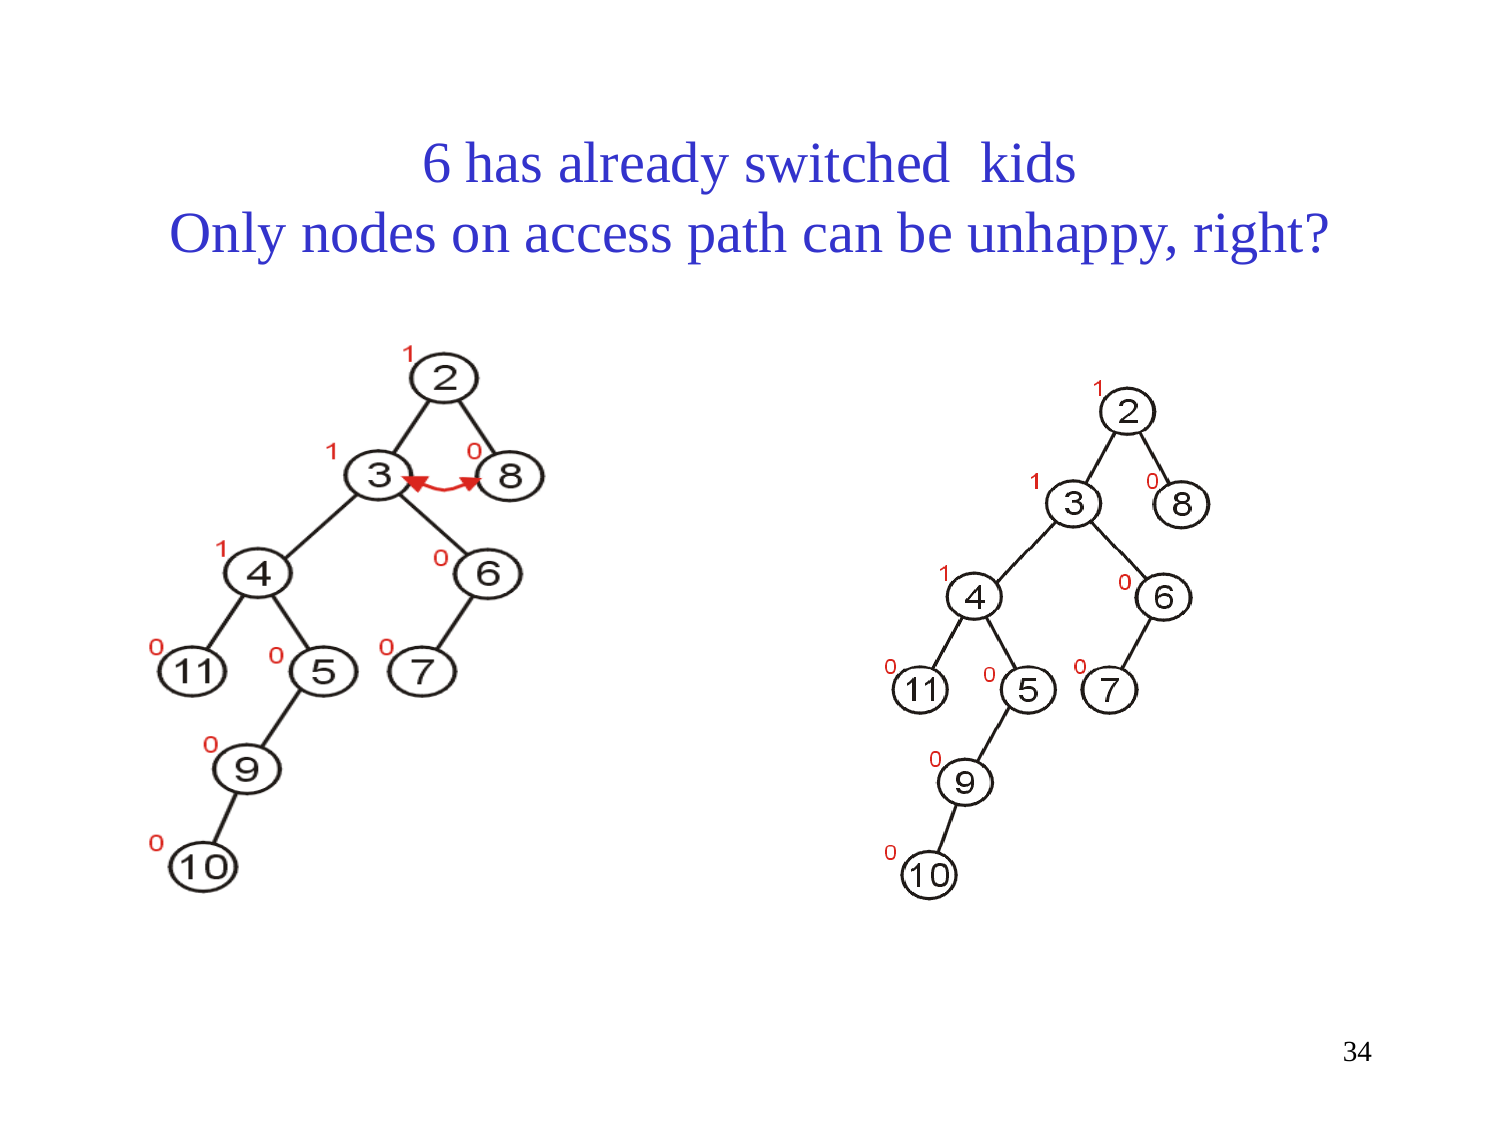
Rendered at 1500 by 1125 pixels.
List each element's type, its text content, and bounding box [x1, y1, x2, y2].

picture [137, 337, 851, 901]
picture [874, 371, 1462, 906]
slide_number 34 [1074, 1025, 1388, 1100]
title 6 has already switched kids Only nodes on access path can be unhappy, right? [112, 99, 1388, 288]
